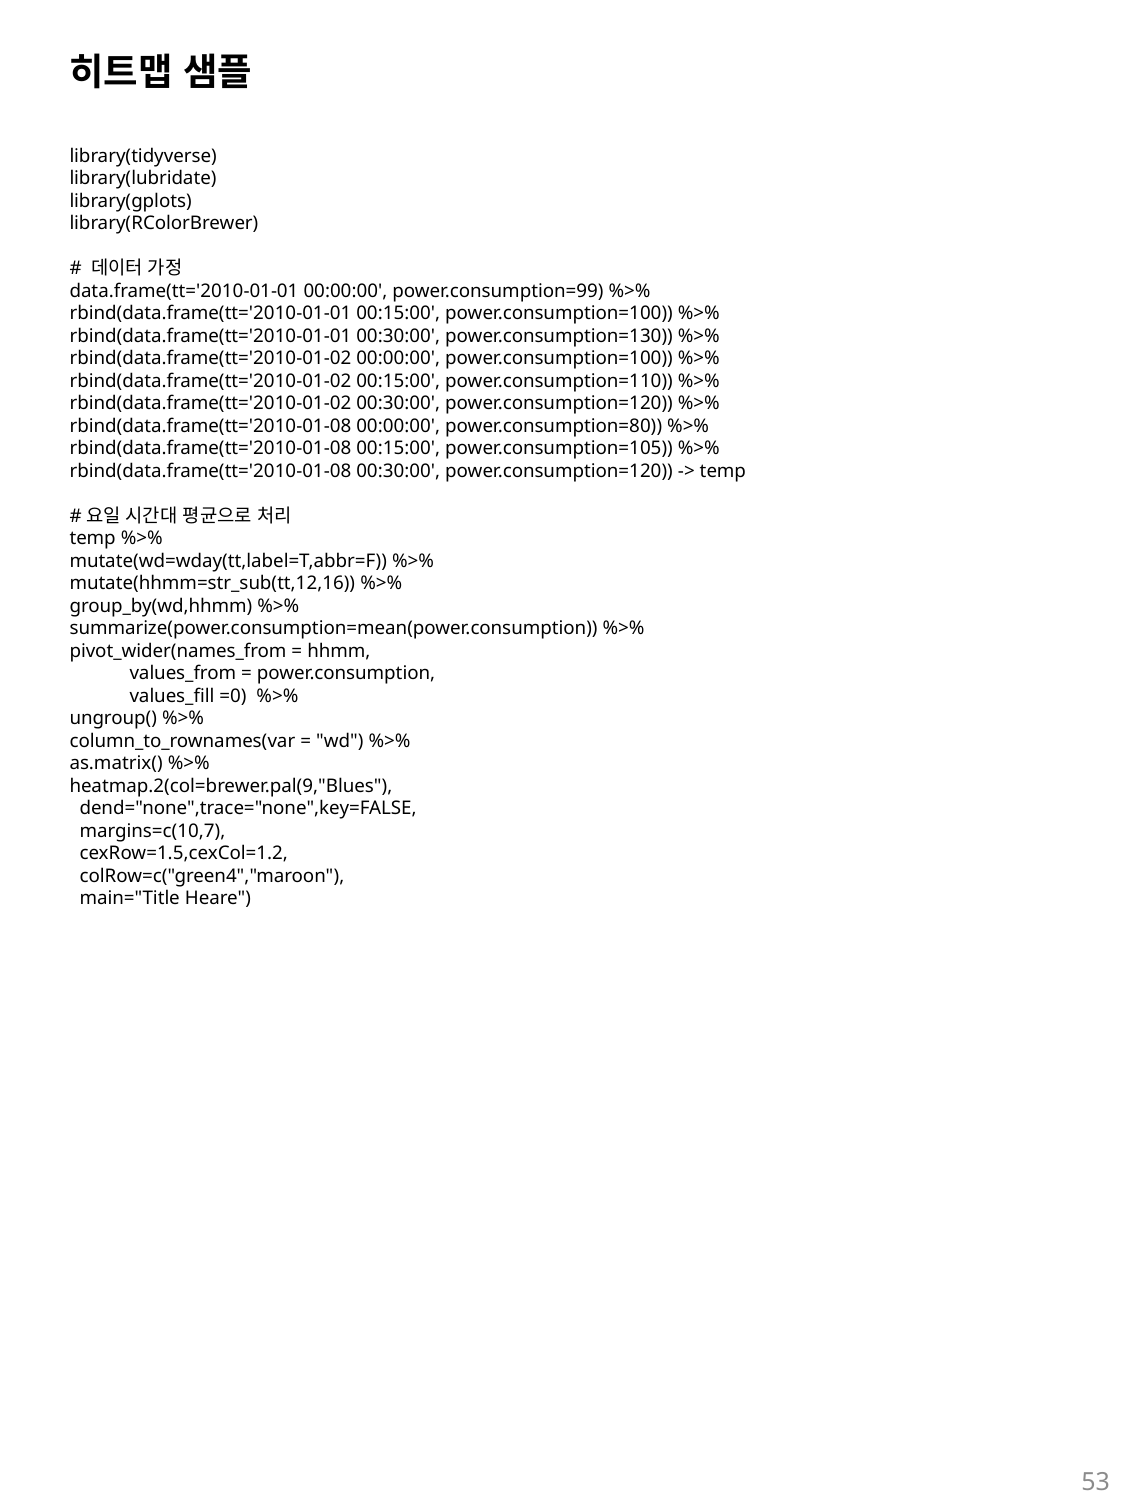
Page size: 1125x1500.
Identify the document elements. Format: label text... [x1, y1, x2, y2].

slide_number 53 [862, 1464, 1125, 1500]
list library(tidyverse) library(lubridate) library(gplots) library(RColorBrewer) # 데이터 가정 data.frame(tt='2010-01-01 00:00:00', power.consumption=99) %>% rbind(data.frame(tt='2010-01-01 00:15:00', power.consumption=100)) %>% rbind(data.frame(tt='2010-01-01 00:30:00', power.consumption=130)) %>% rbind(data.frame(tt='2010-01-02 00:00:00', power.consumption=100)) %>% rbind(data.frame(tt='2010-01-02 00:15:00', power.consumption=110)) %>% rbind(data.frame(tt='2010-01-02 00:30:00', power.consumption=120)) %>% rbind(data.frame(tt='2010-01-08 00:00:00', power.consumption=80)) %>% rbind(data.frame(tt='2010-01-08 00:15:00', power.consumption=105)) %>% rbind(data.frame(tt='2010-01-08 00:30:00', power.consumption=120)) -> temp #요일 시간대 평균으로 처리 temp %>% mutate(wd=wday(tt,label=T,abbr=F)) %>% mutate(hhmm=str_sub(tt,12,16)) %>% group_by(wd,hhmm) %>% summarize(power.consumption=mean(power.consumption)) %>% pivot_wider(names_from = hhmm, values_from = power.consumption, values_fill =0) %>% ungroup() %>% column_to_rownames(var = "wd") %>% as.matrix() %>% heatmap.2(col=brewer.pal(9,"Blues"), dend="none",trace="none",key=FALSE, margins=c(10,7), cexRow=1.5,cexCol=1.2, colRow=c("green4","maroon"), main="Title Heare") [54, 135, 1068, 1483]
title 히트맵 샘플 [54, 17, 1068, 124]
